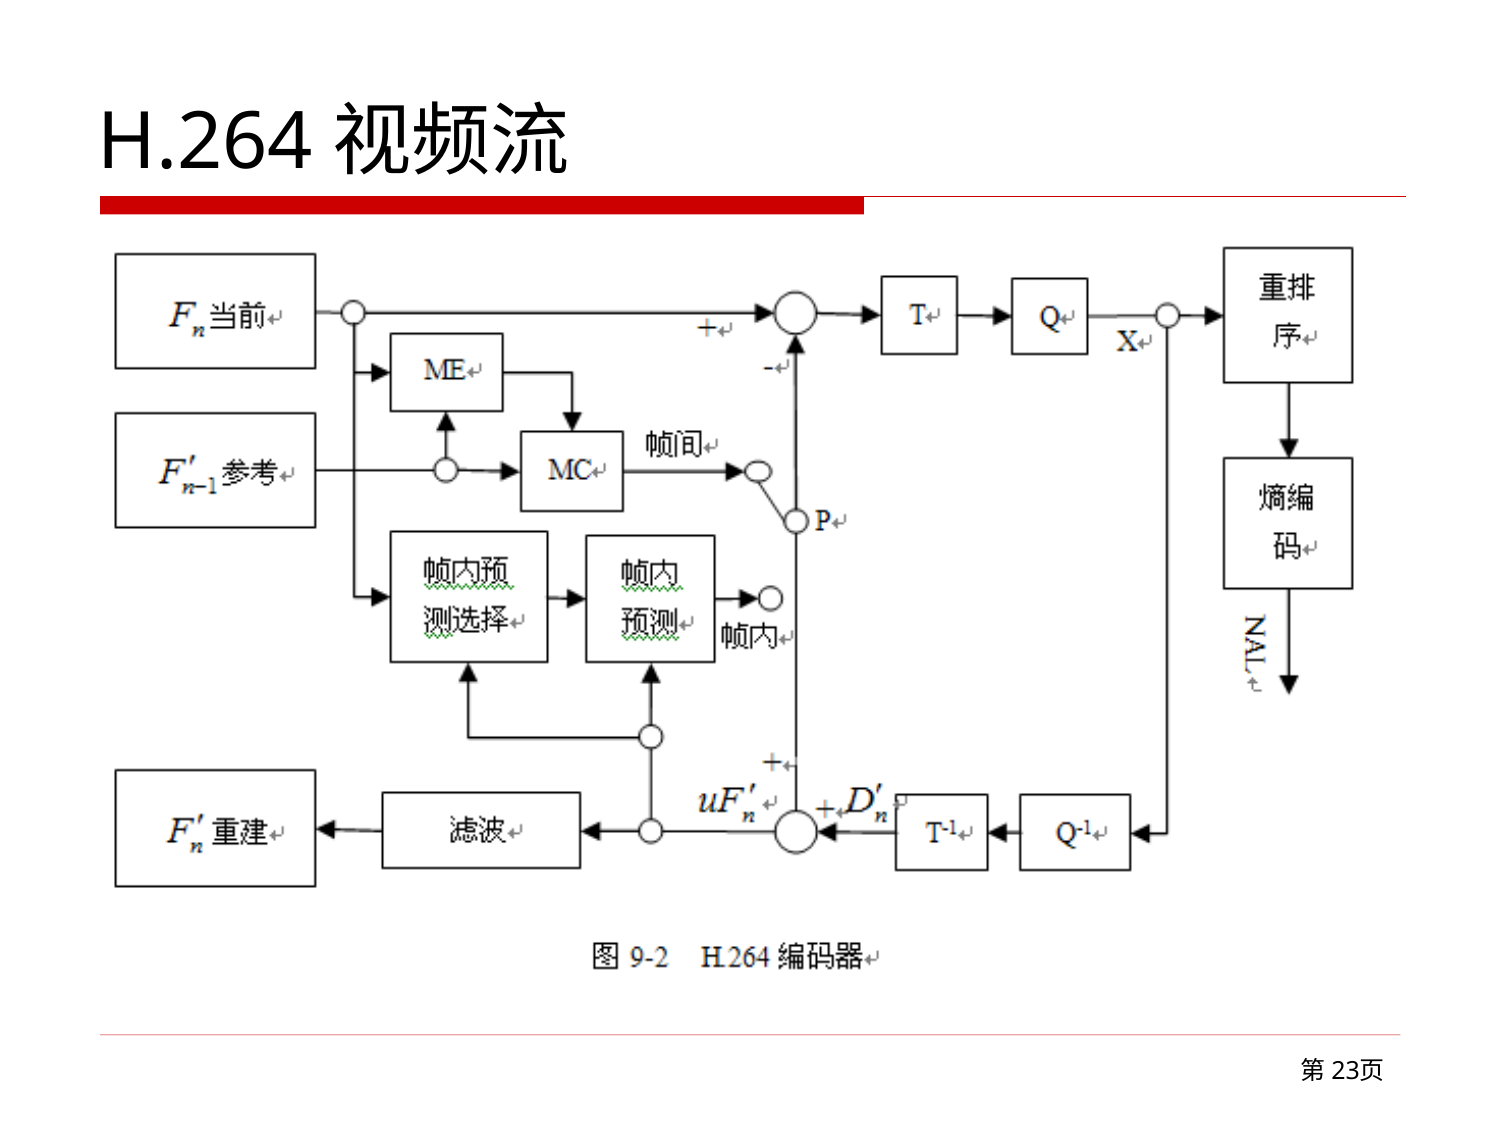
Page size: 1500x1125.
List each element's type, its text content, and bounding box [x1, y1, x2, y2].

title H.264视频流 [82, 101, 1447, 193]
picture [108, 223, 1362, 994]
slide_number [1074, 1046, 1401, 1103]
